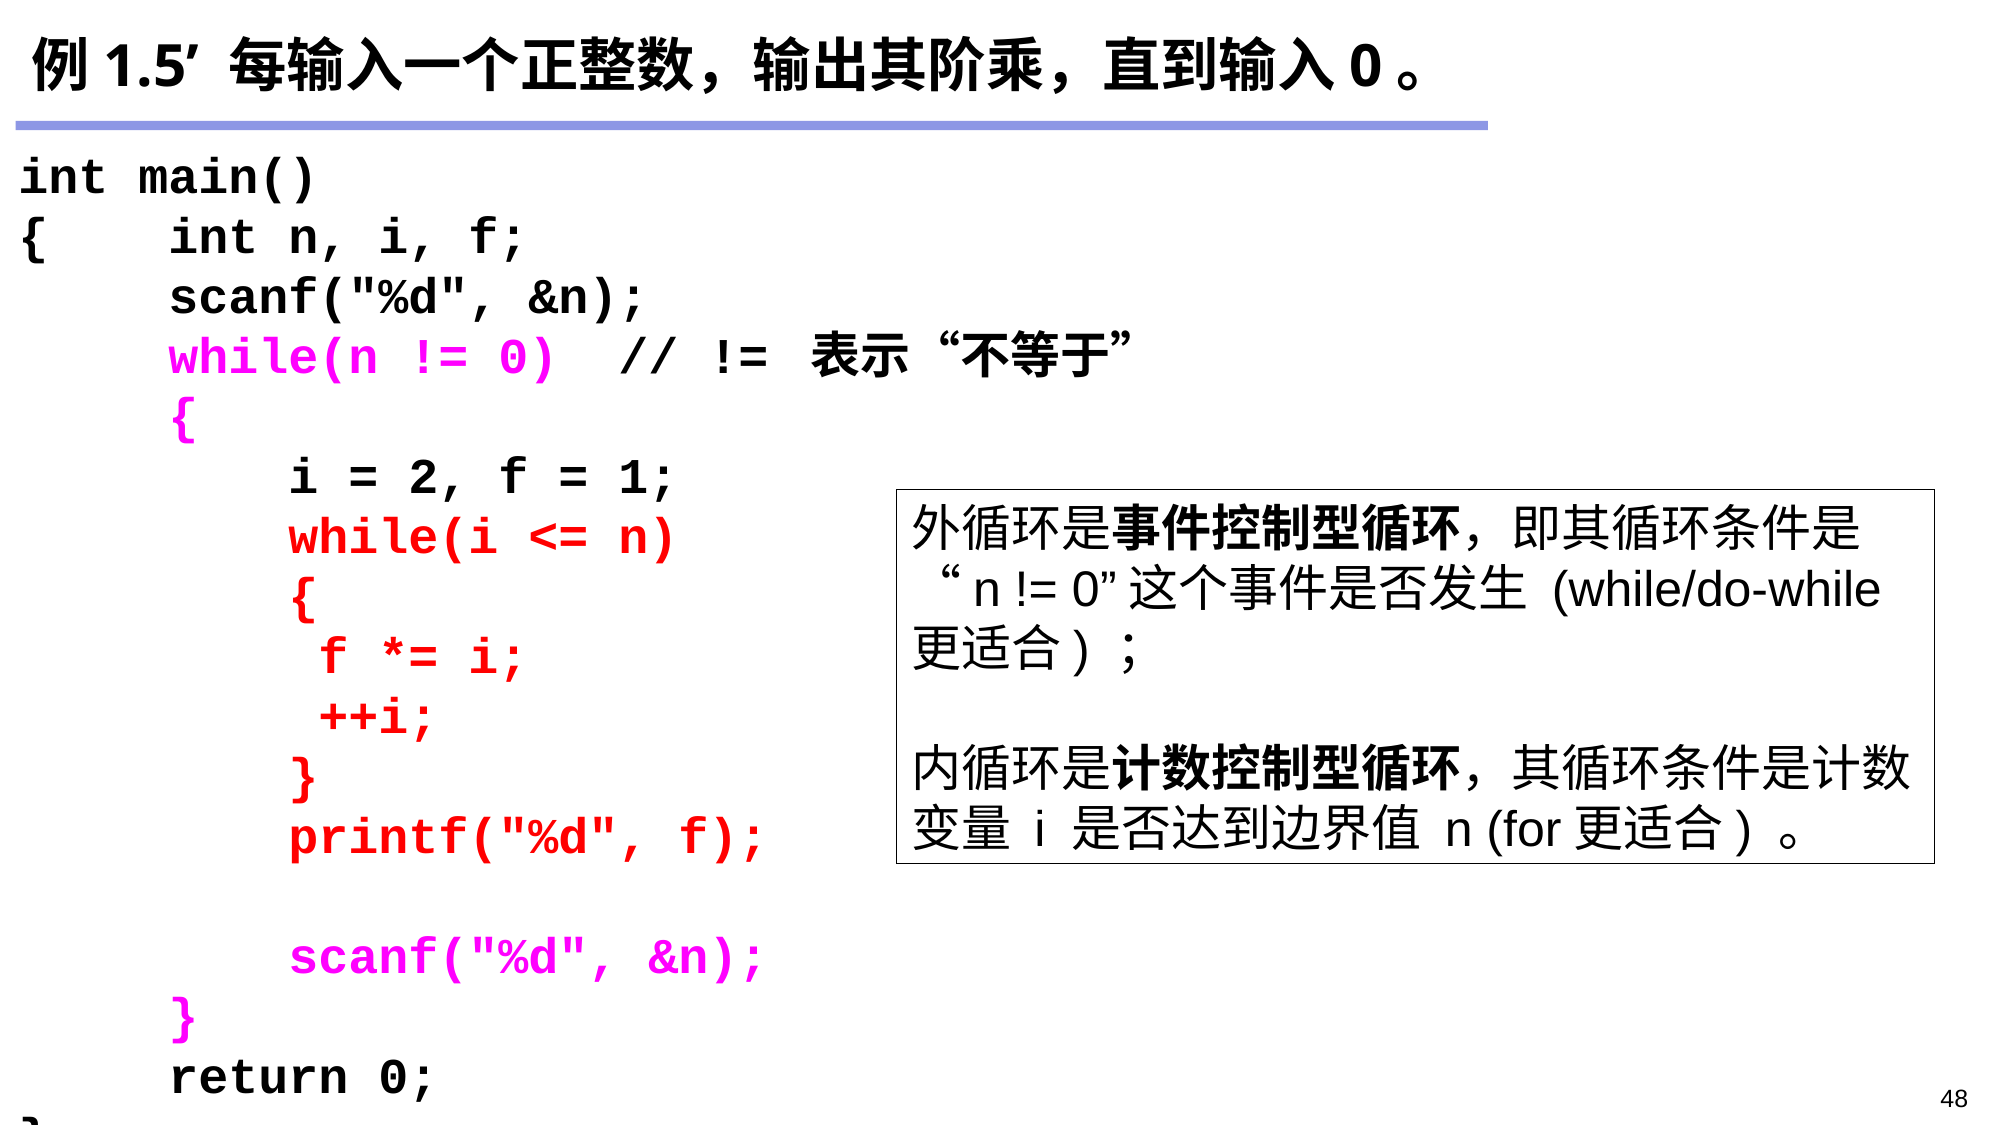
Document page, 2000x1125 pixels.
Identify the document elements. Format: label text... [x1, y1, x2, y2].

text_box 外循环是事件控制型循环，即其循环条件是“n != 0”这个事件是否发生 (while/do-while更适合) ； 内循环是计数控制型循环，其循环条件是计数变量 i 是否达到边界值 n (for更适合) 。 [896, 489, 1935, 864]
text_box 48 [1786, 1074, 1984, 1113]
title 例1.5’ 每输入一个正整数，输出其阶乘，直到输入0。 [16, 12, 1984, 114]
list int main() { int n, i, f; scanf("%d", &n); while(n != 0) // != 表示“不等于” { i = 2, f = 1; while(i <= n) { f *= i; ++i; } printf("%d", f); scanf("%d", &n); } return 0; } [15, 141, 1984, 1118]
